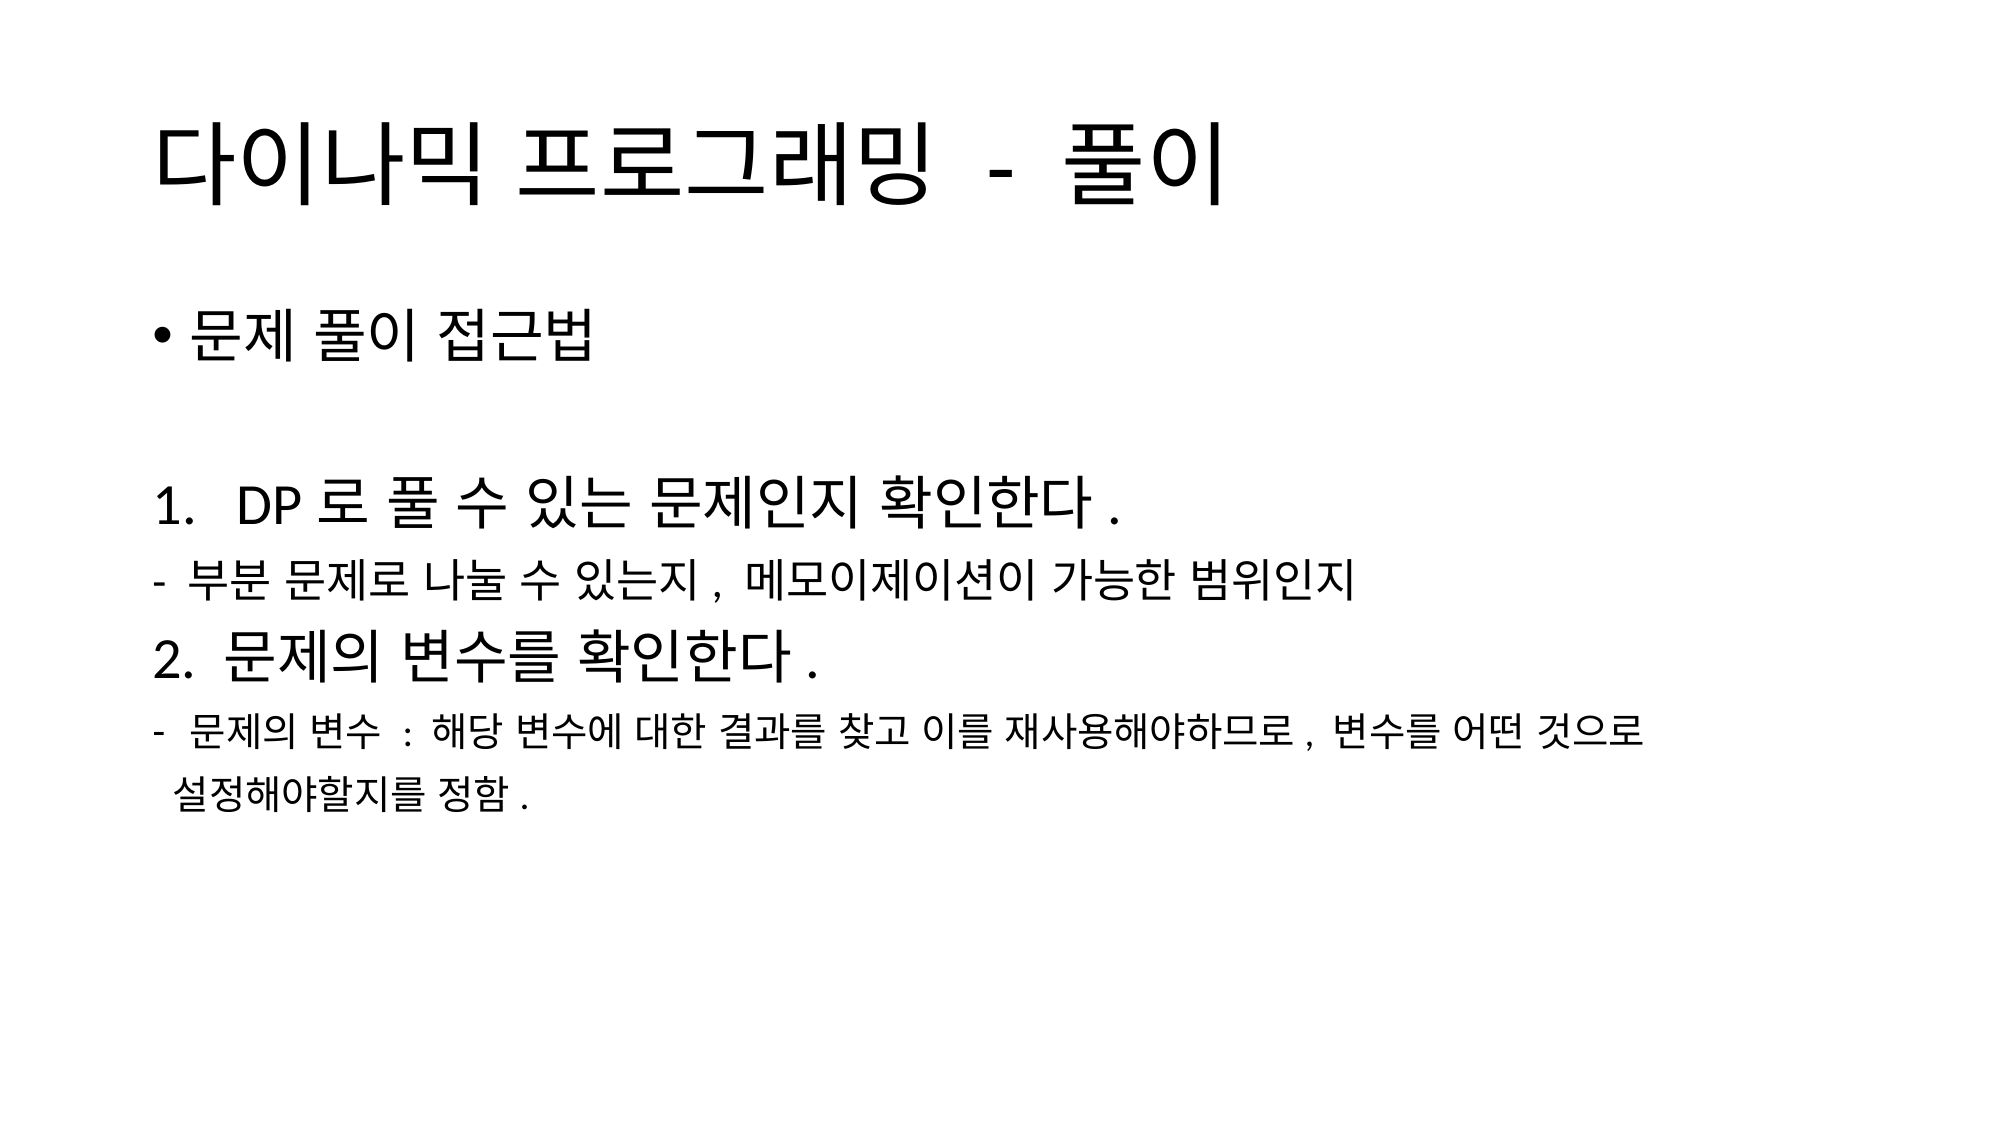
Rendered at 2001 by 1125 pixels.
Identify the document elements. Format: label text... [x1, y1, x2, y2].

title 다이나믹 프로그래밍 - 풀이 [137, 59, 1863, 278]
list 문제 풀이 접근법 DP로 풀 수 있는 문제인지 확인한다. - 부분 문제로 나눌 수 있는지, 메모이제이션이 가능한 범위인지 2. 문제의 변수를 확인한다. 문제의 변수 : 해당 변수에 대한 결과를 찾고 이를 재사용해야하므로, 변수를 어떤 것으로 설정해야할지를 정함. [137, 299, 1863, 1014]
